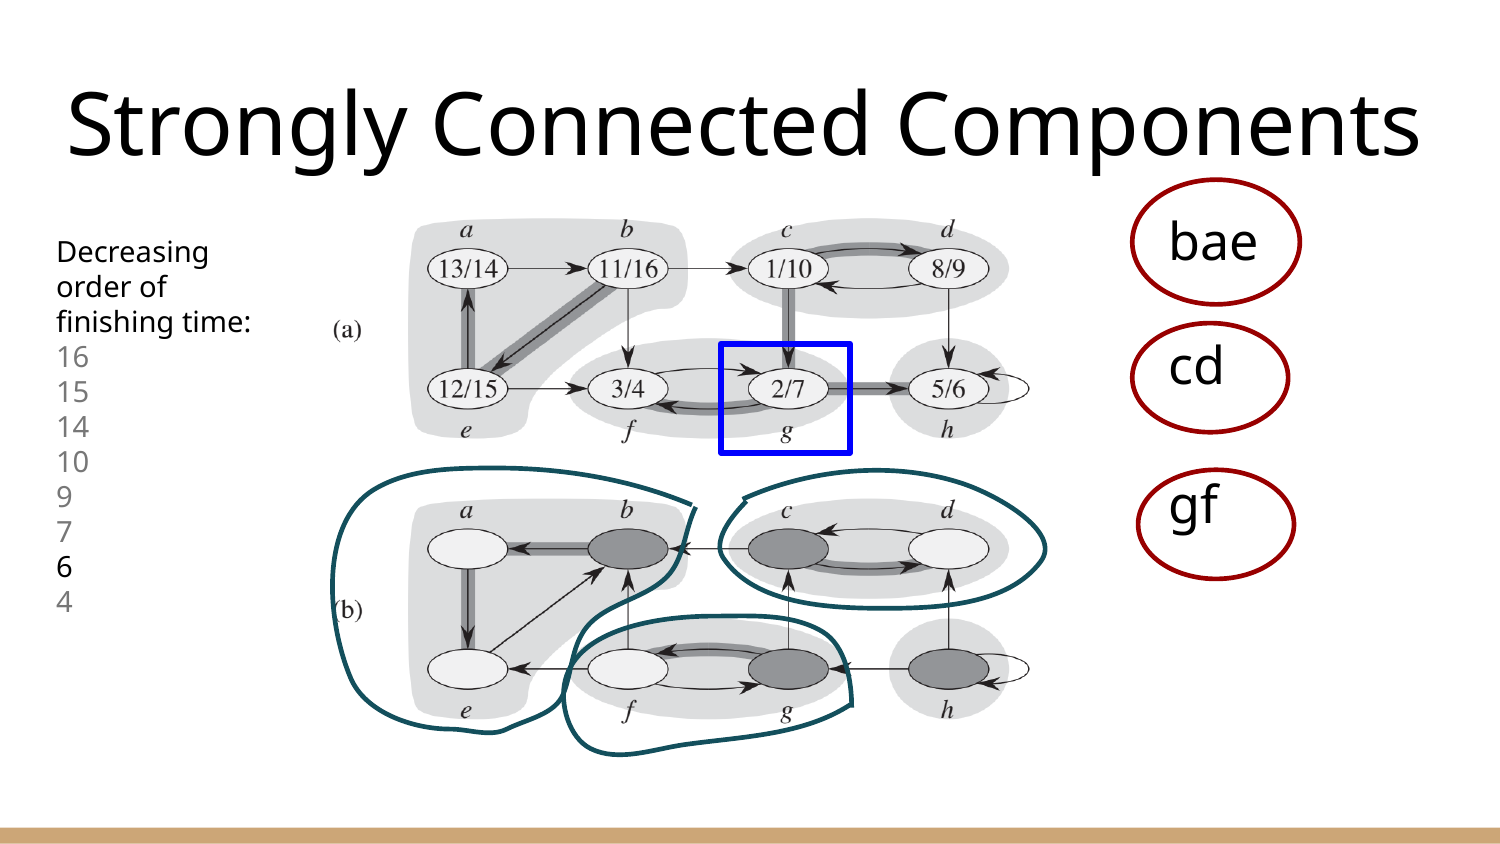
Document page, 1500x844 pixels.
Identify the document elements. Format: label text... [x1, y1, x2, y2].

text_box [1138, 469, 1295, 579]
text_box bae [1153, 193, 1448, 317]
title Strongly Connected Components [51, 51, 1449, 189]
picture [268, 187, 1108, 794]
text_box Decreasing order of finishing time: 16 15 14 10 9 7 6 4 [41, 218, 263, 698]
text_box [1132, 340, 1153, 415]
text_box gf [1153, 456, 1448, 581]
text_box cd [1153, 317, 1448, 443]
text_box [1132, 179, 1300, 305]
